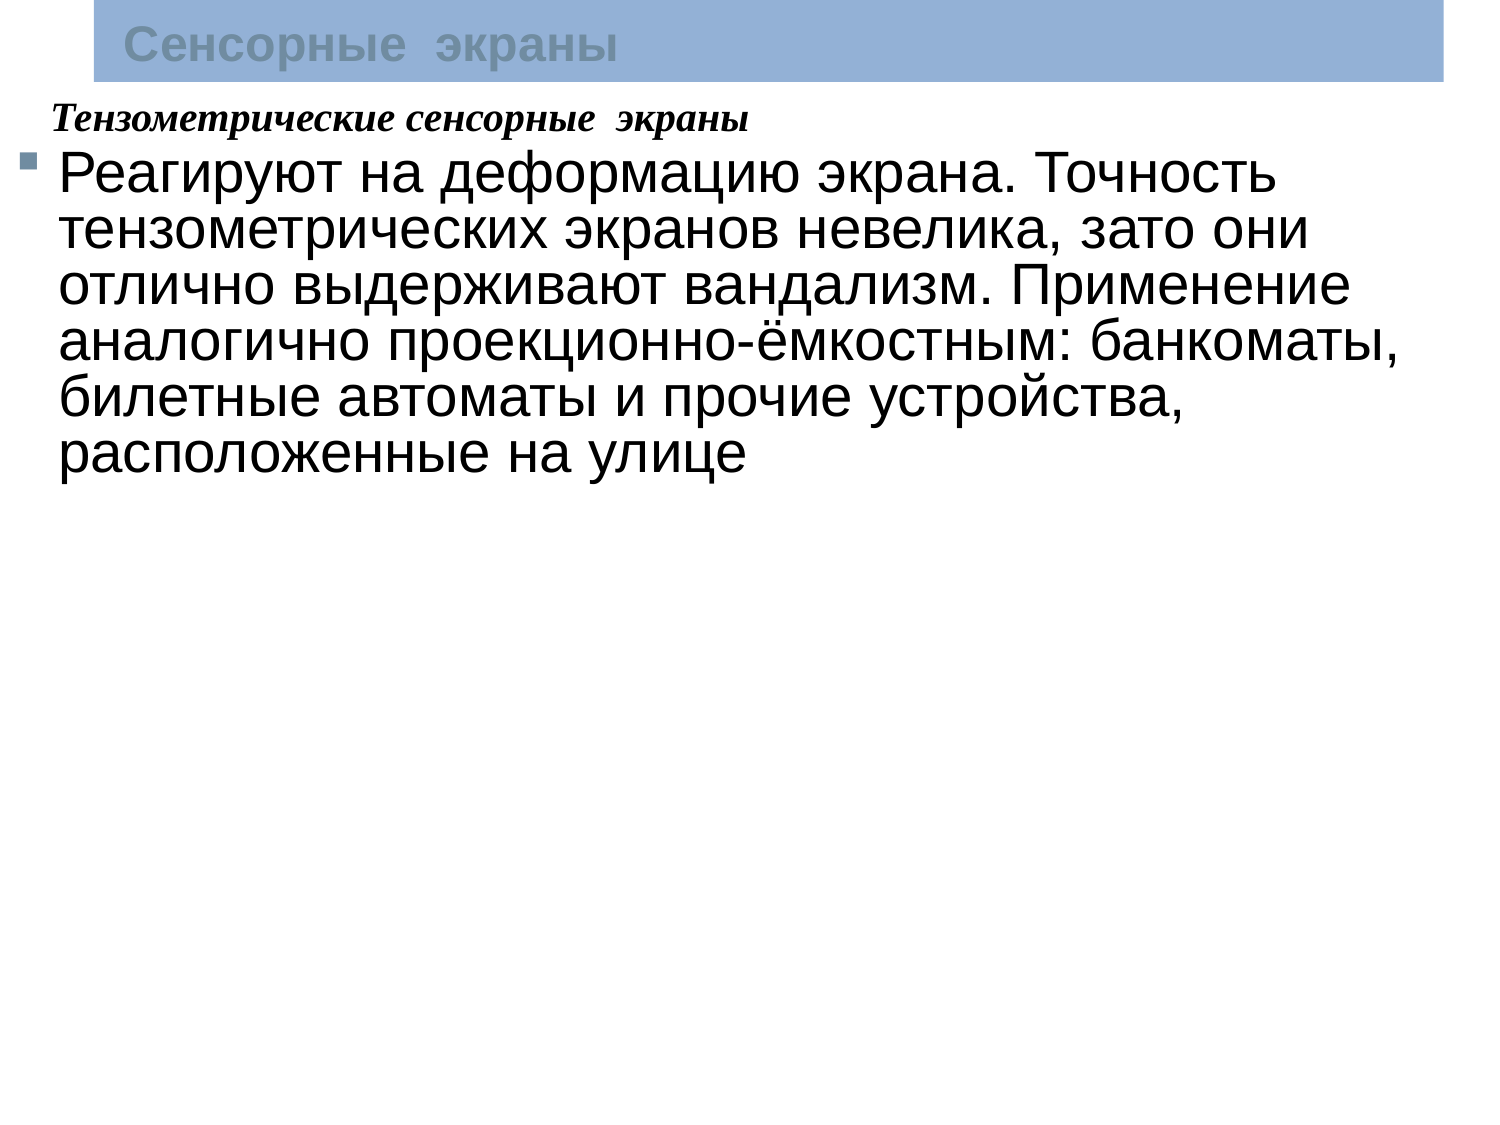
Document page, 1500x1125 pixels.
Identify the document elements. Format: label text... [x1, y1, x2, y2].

title Сенсорные экраны [93, 0, 1444, 82]
list Реагируют на деформацию экрана. Точность тензометрических экранов невелика, зато они отлично выдерживают вандализм. Применение аналогично проекционно-ёмкостным: банкоматы, билетные автоматы и прочие устройства, расположенные на улице [0, 140, 1500, 1125]
text_box Тензометрические сенсорные экраны [35, 82, 1067, 147]
